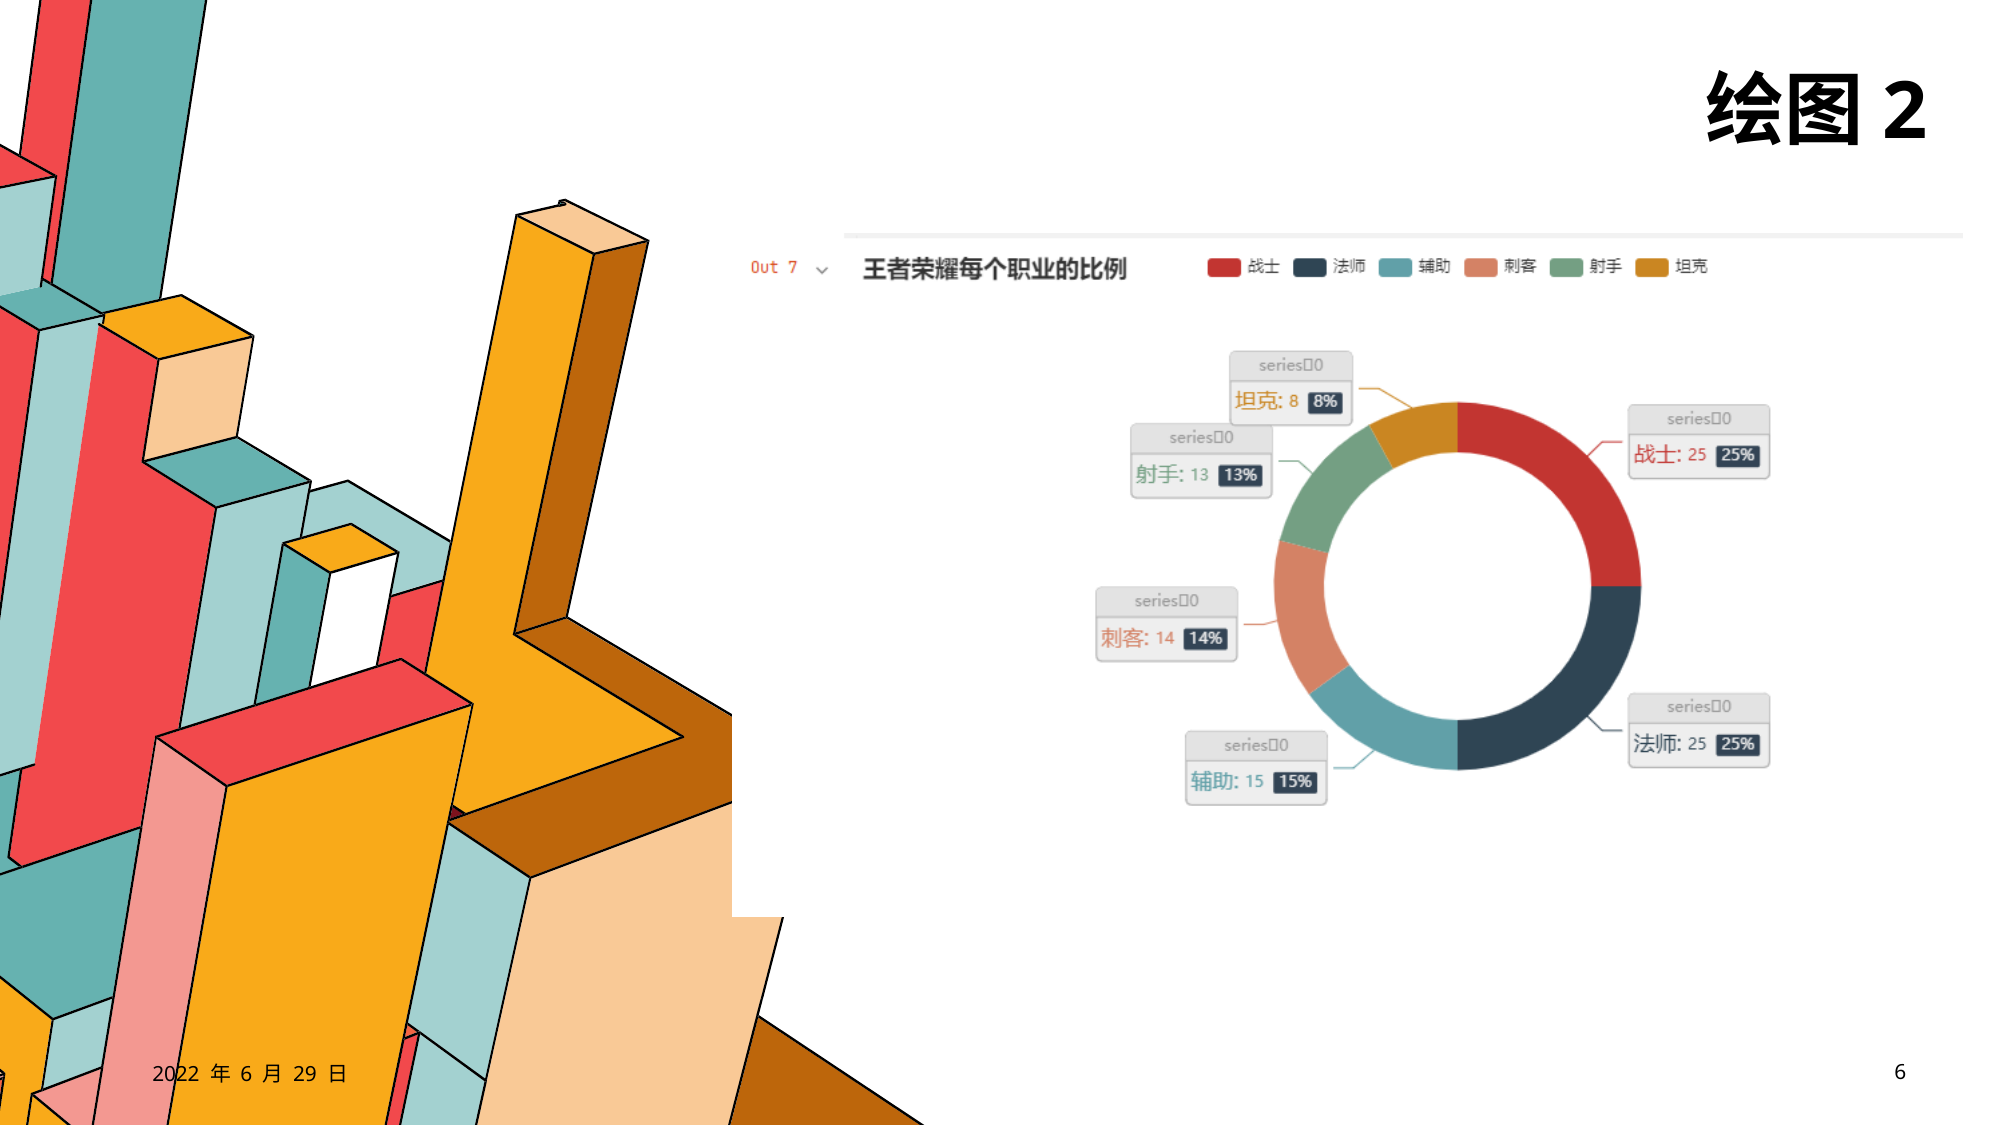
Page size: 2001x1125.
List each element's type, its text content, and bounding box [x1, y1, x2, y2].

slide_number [137, 1042, 588, 1103]
picture [731, 233, 1963, 917]
title 绘图2 [1690, 4, 2000, 222]
slide_number 6 [1651, 1042, 1922, 1103]
